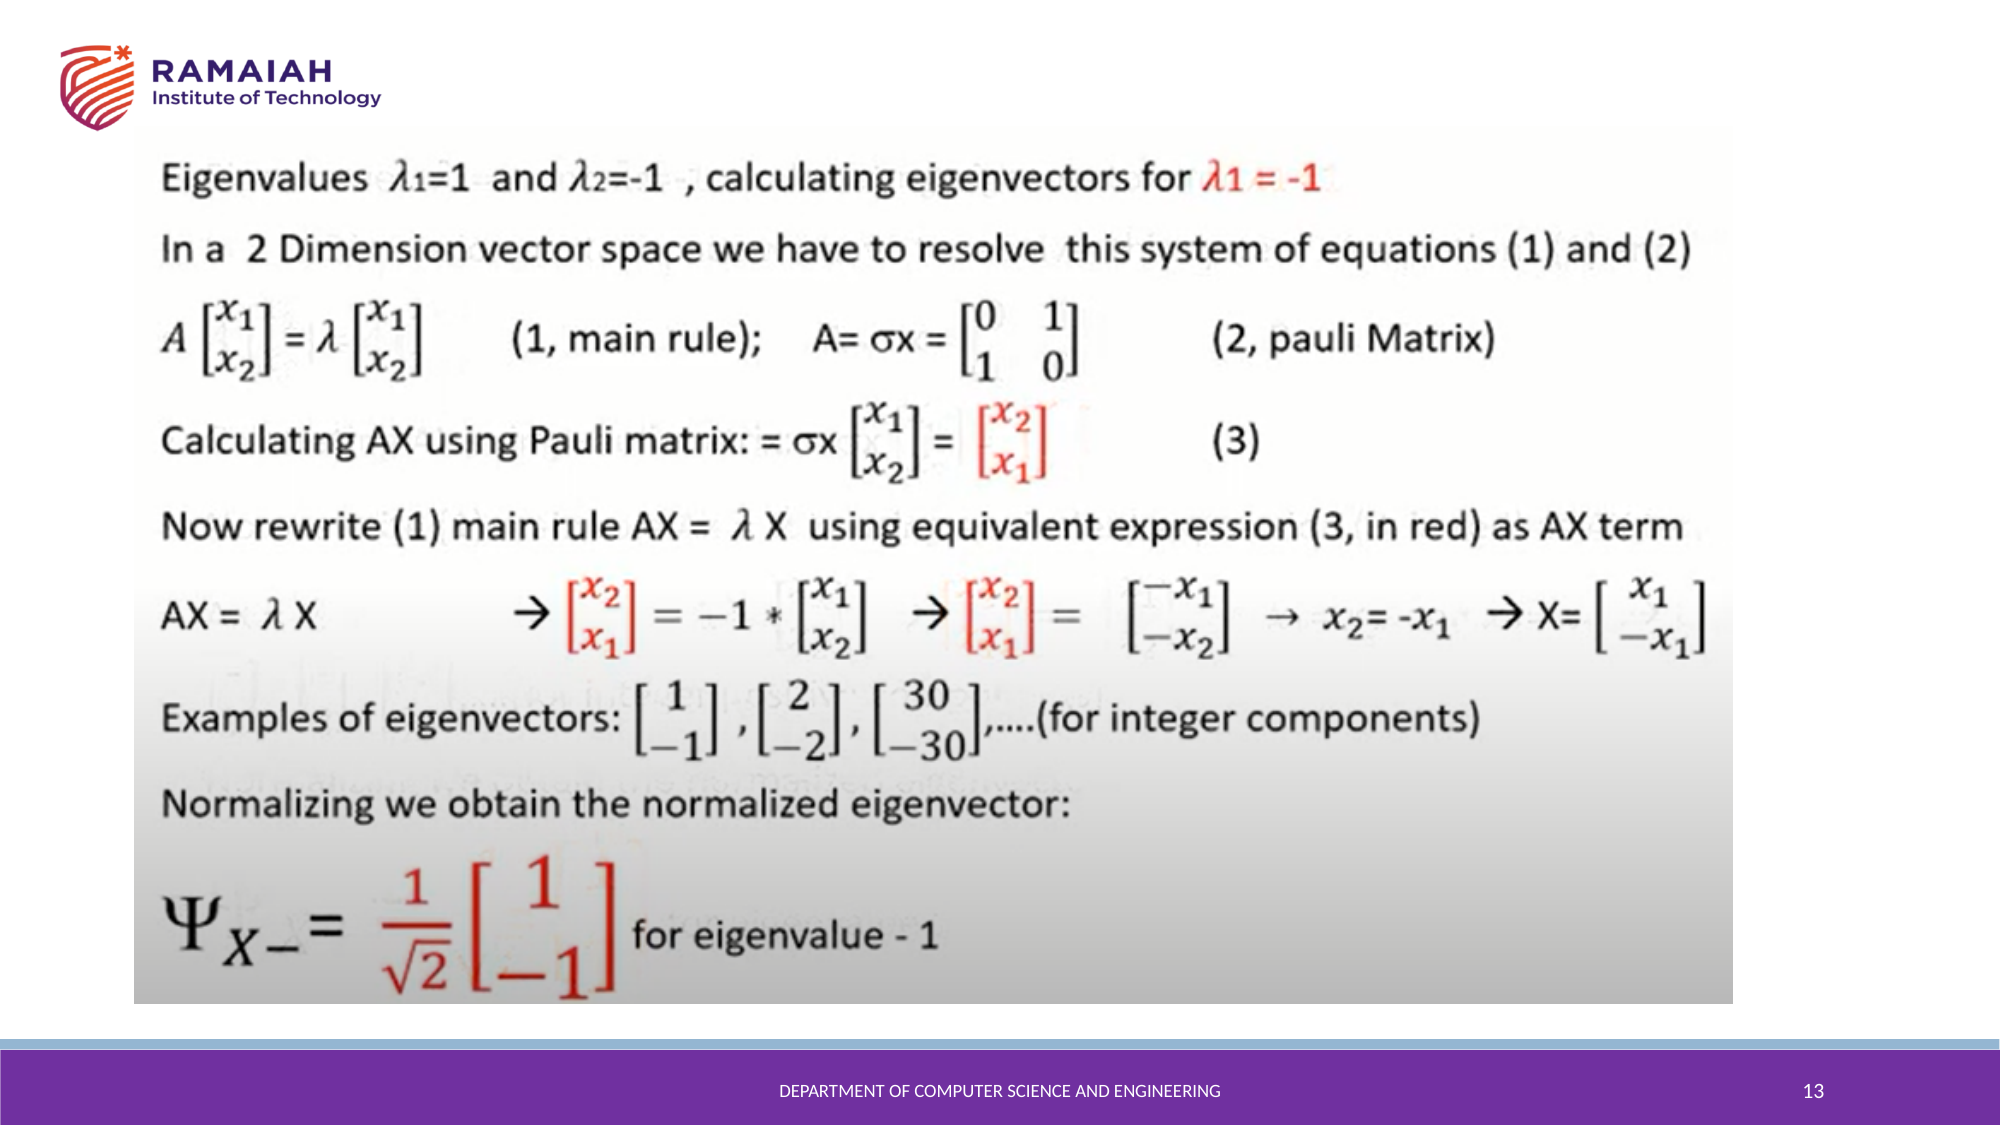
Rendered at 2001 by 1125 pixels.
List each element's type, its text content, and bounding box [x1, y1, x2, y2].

picture [22, 0, 1734, 1004]
footer Department of Computer Science and Engineering [604, 1059, 1396, 1120]
slide_number 13 [1624, 1059, 1840, 1120]
